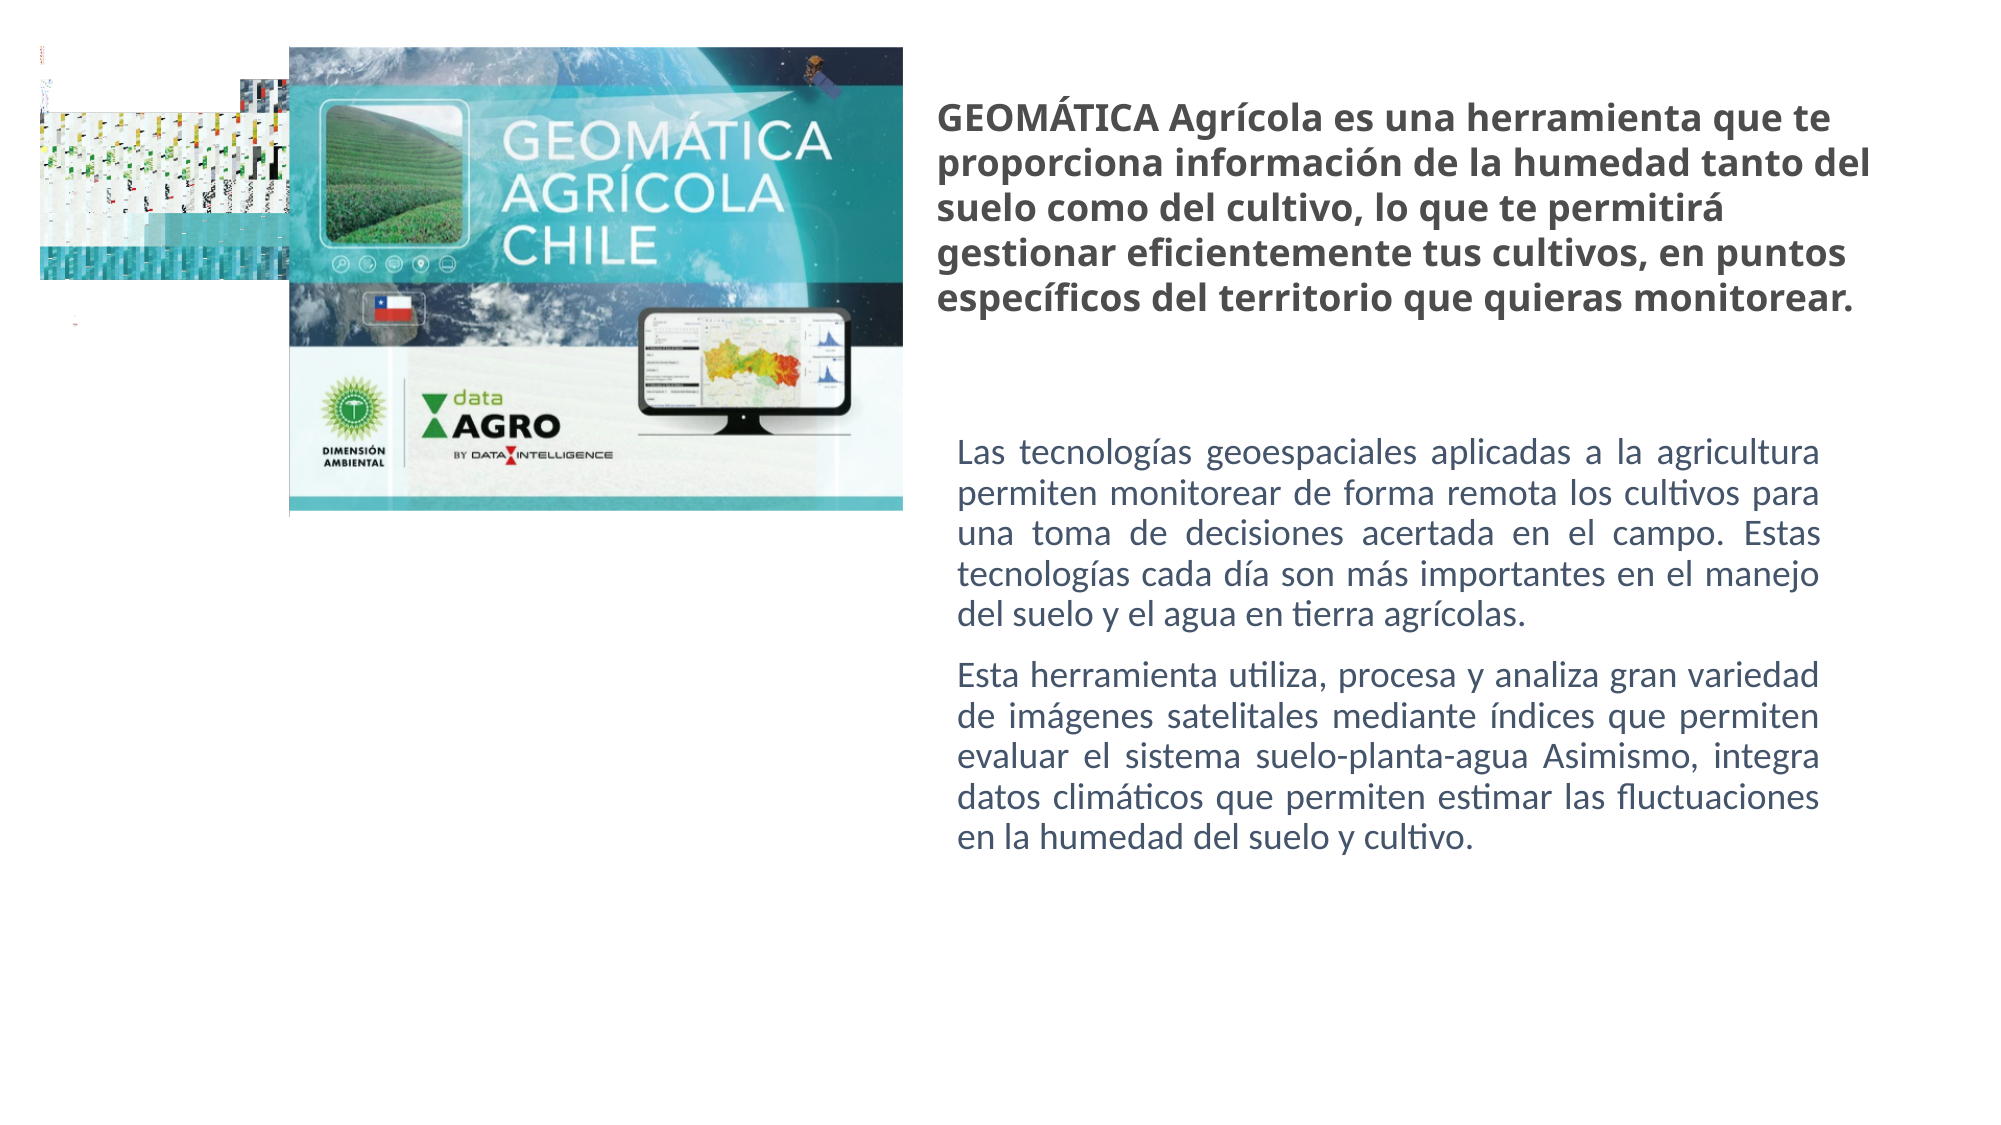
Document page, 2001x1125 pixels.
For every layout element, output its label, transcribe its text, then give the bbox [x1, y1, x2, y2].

text_box GEOMÁTICA Agrícola es una herramienta que te proporciona información de la humedad tanto del suelo como del cultivo, lo que te permitirá gestionar eficientemente tus cultivos, en puntos específicos del territorio que quieras monitorear. [921, 86, 1922, 327]
picture [40, 46, 904, 517]
text_box Las tecnologías geoespaciales aplicadas a la agricultura permiten monitorear de forma remota los cultivos para una toma de decisiones acertada en el campo. Estas tecnologías cada día son más importantes en el manejo del suelo y el agua en tierra agrícolas. Esta herramienta utiliza, procesa y analiza gran variedad de imágenes satelitales mediante índices que permiten evaluar el sistema suelo-planta-agua Asimismo, integra datos climáticos que permiten estimar las fluctuaciones en la humedad del suelo y cultivo. [942, 424, 1836, 924]
